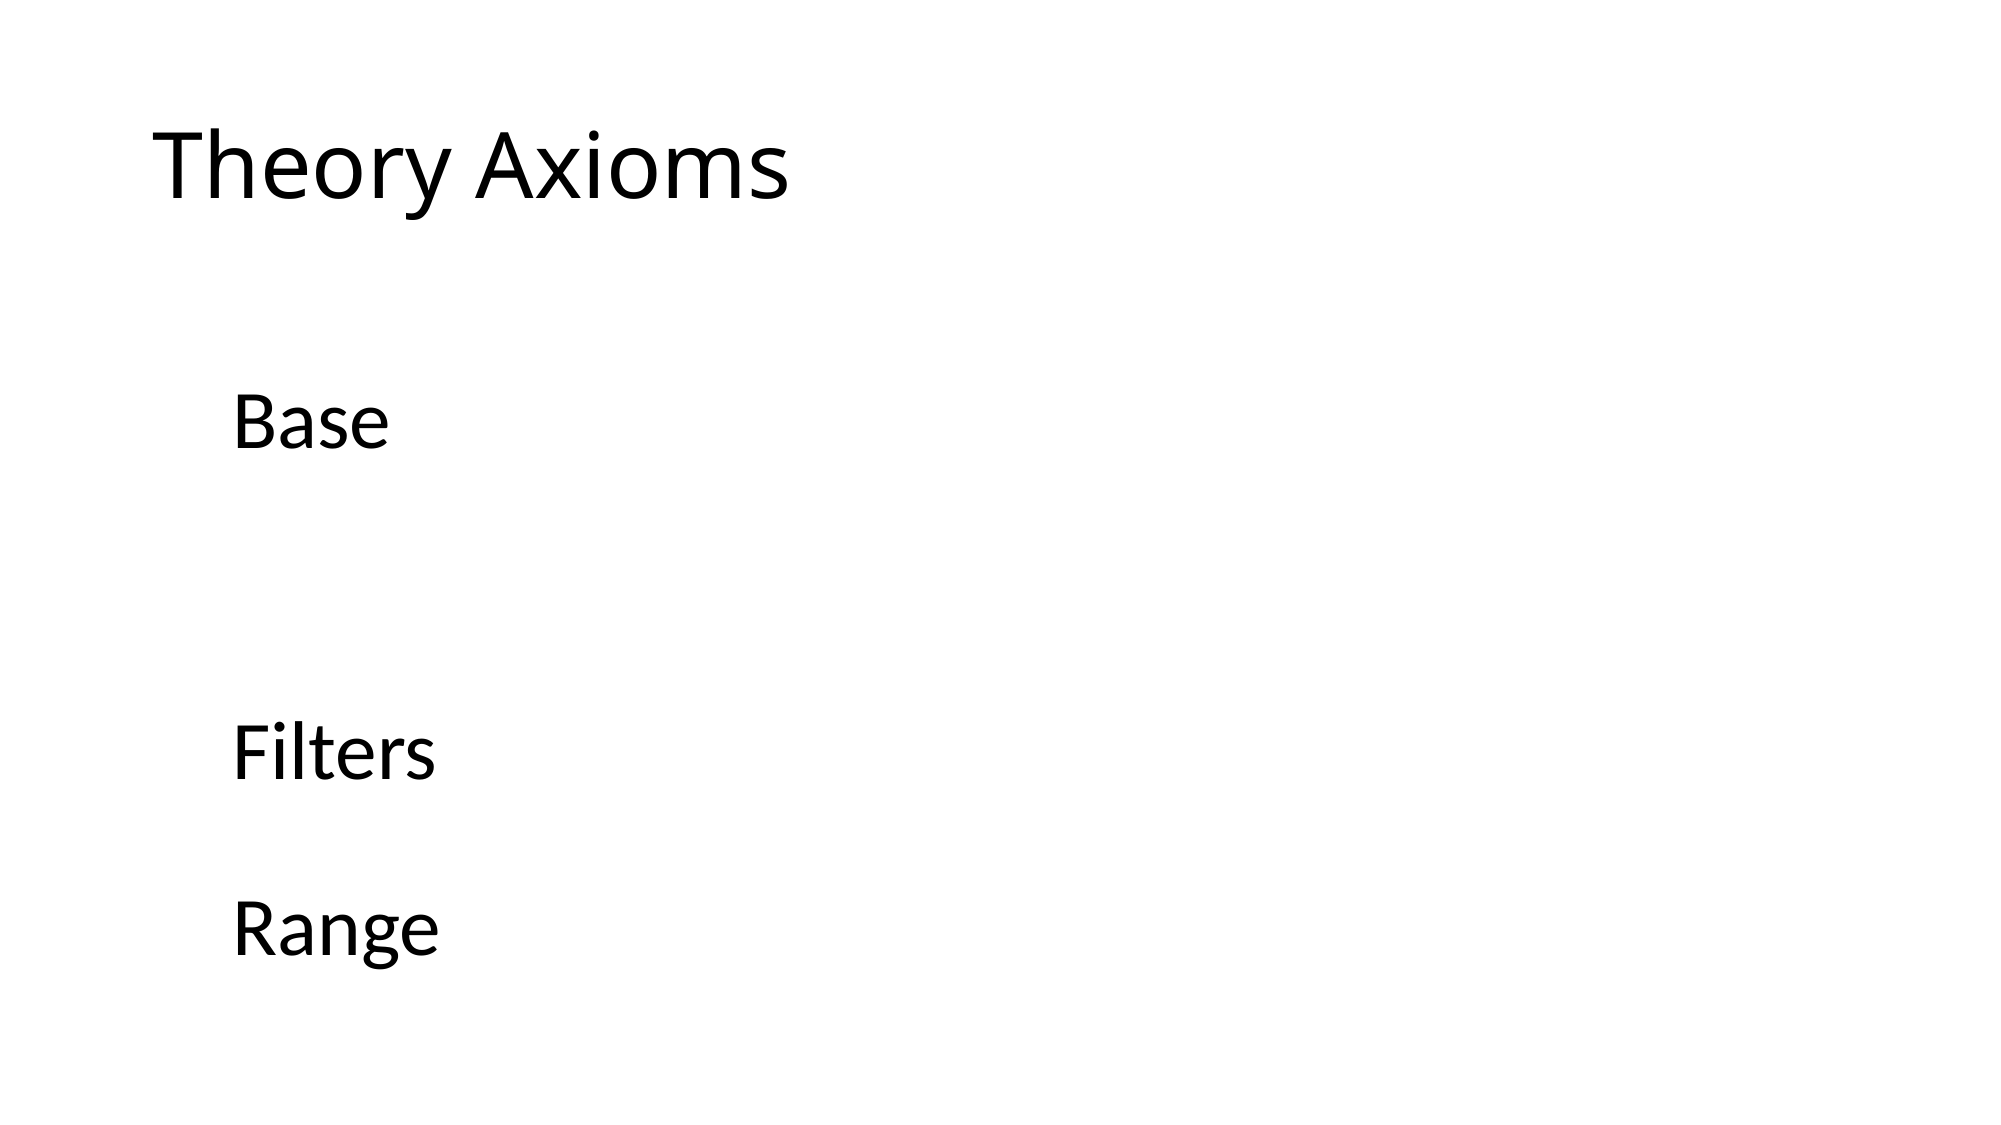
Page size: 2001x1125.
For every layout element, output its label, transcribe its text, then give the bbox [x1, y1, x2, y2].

text_box Range [217, 865, 457, 980]
text_box Base [217, 357, 407, 473]
title Theory Axioms [137, 59, 1863, 278]
text_box Filters [217, 688, 453, 804]
